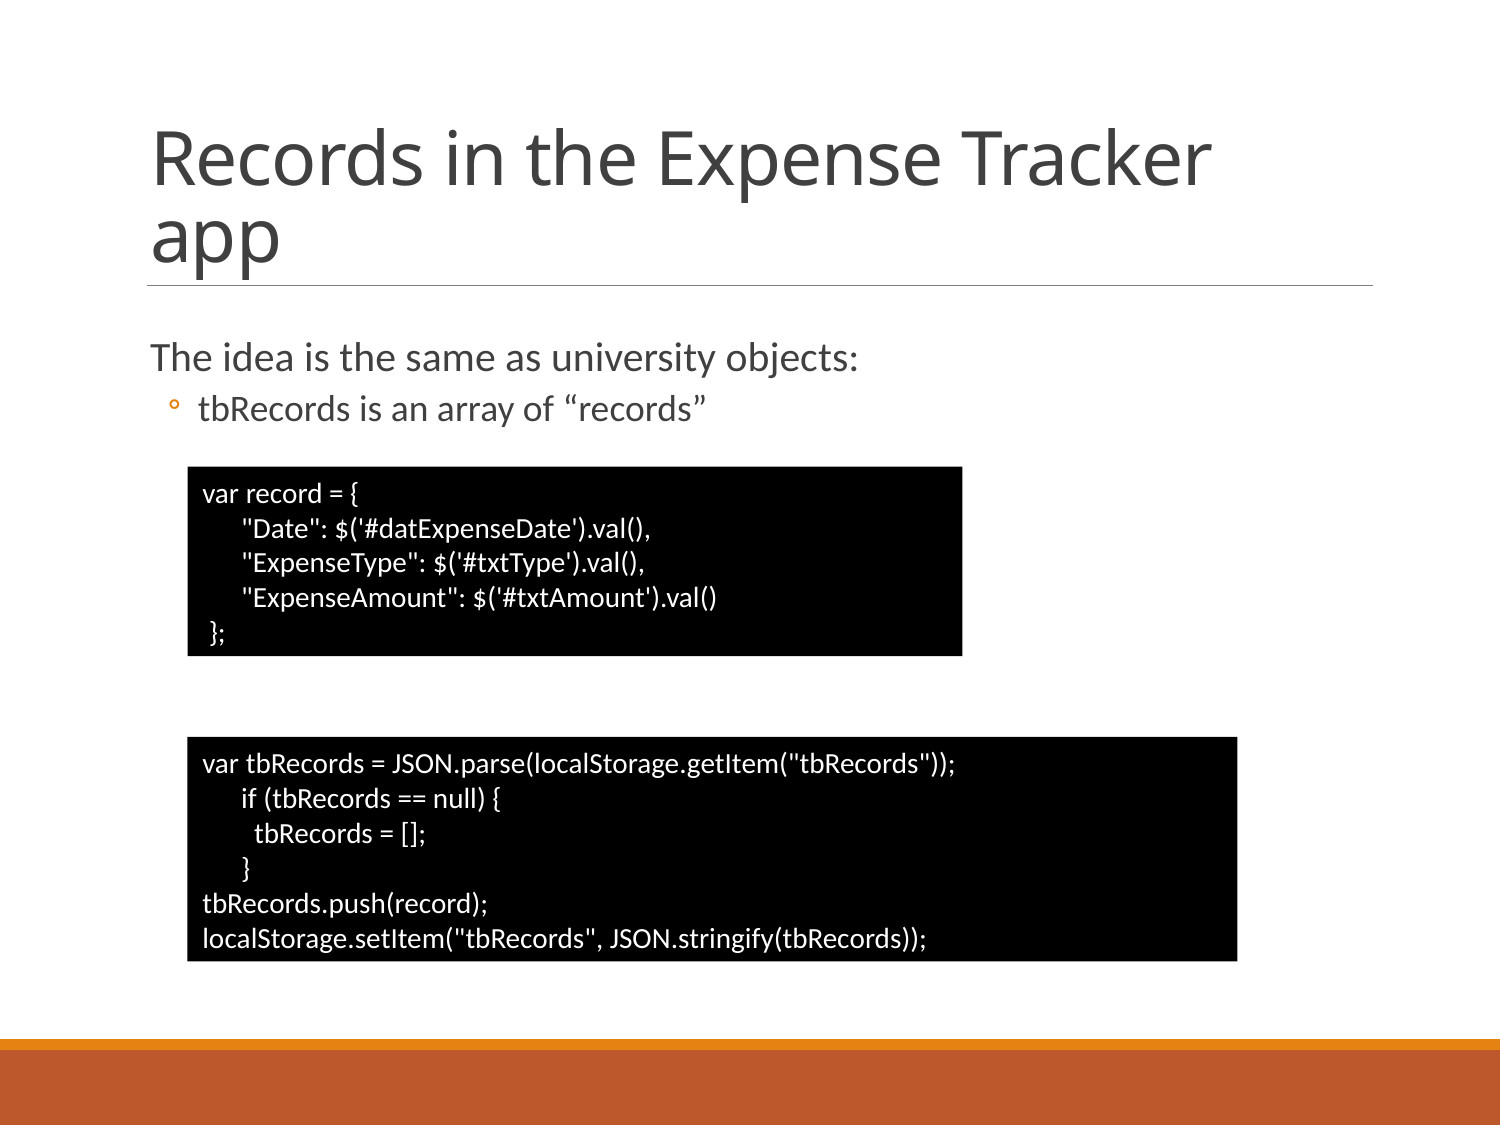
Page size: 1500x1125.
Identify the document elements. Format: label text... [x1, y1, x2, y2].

text_box var record = { "Date": $('#datExpenseDate').val(), "ExpenseType": $('#txtType').val(), "ExpenseAmount": $('#txtAmount').val() }; [187, 466, 963, 657]
list The idea is the same as university objects: tbRecords is an array of “records” [135, 328, 1373, 989]
title Records in the Expense Tracker app [135, 47, 1373, 285]
text_box var tbRecords = JSON.parse(localStorage.getItem("tbRecords")); if (tbRecords == null) { tbRecords = []; } tbRecords.push(record); localStorage.setItem("tbRecords", JSON.stringify(tbRecords)); [187, 736, 1238, 962]
